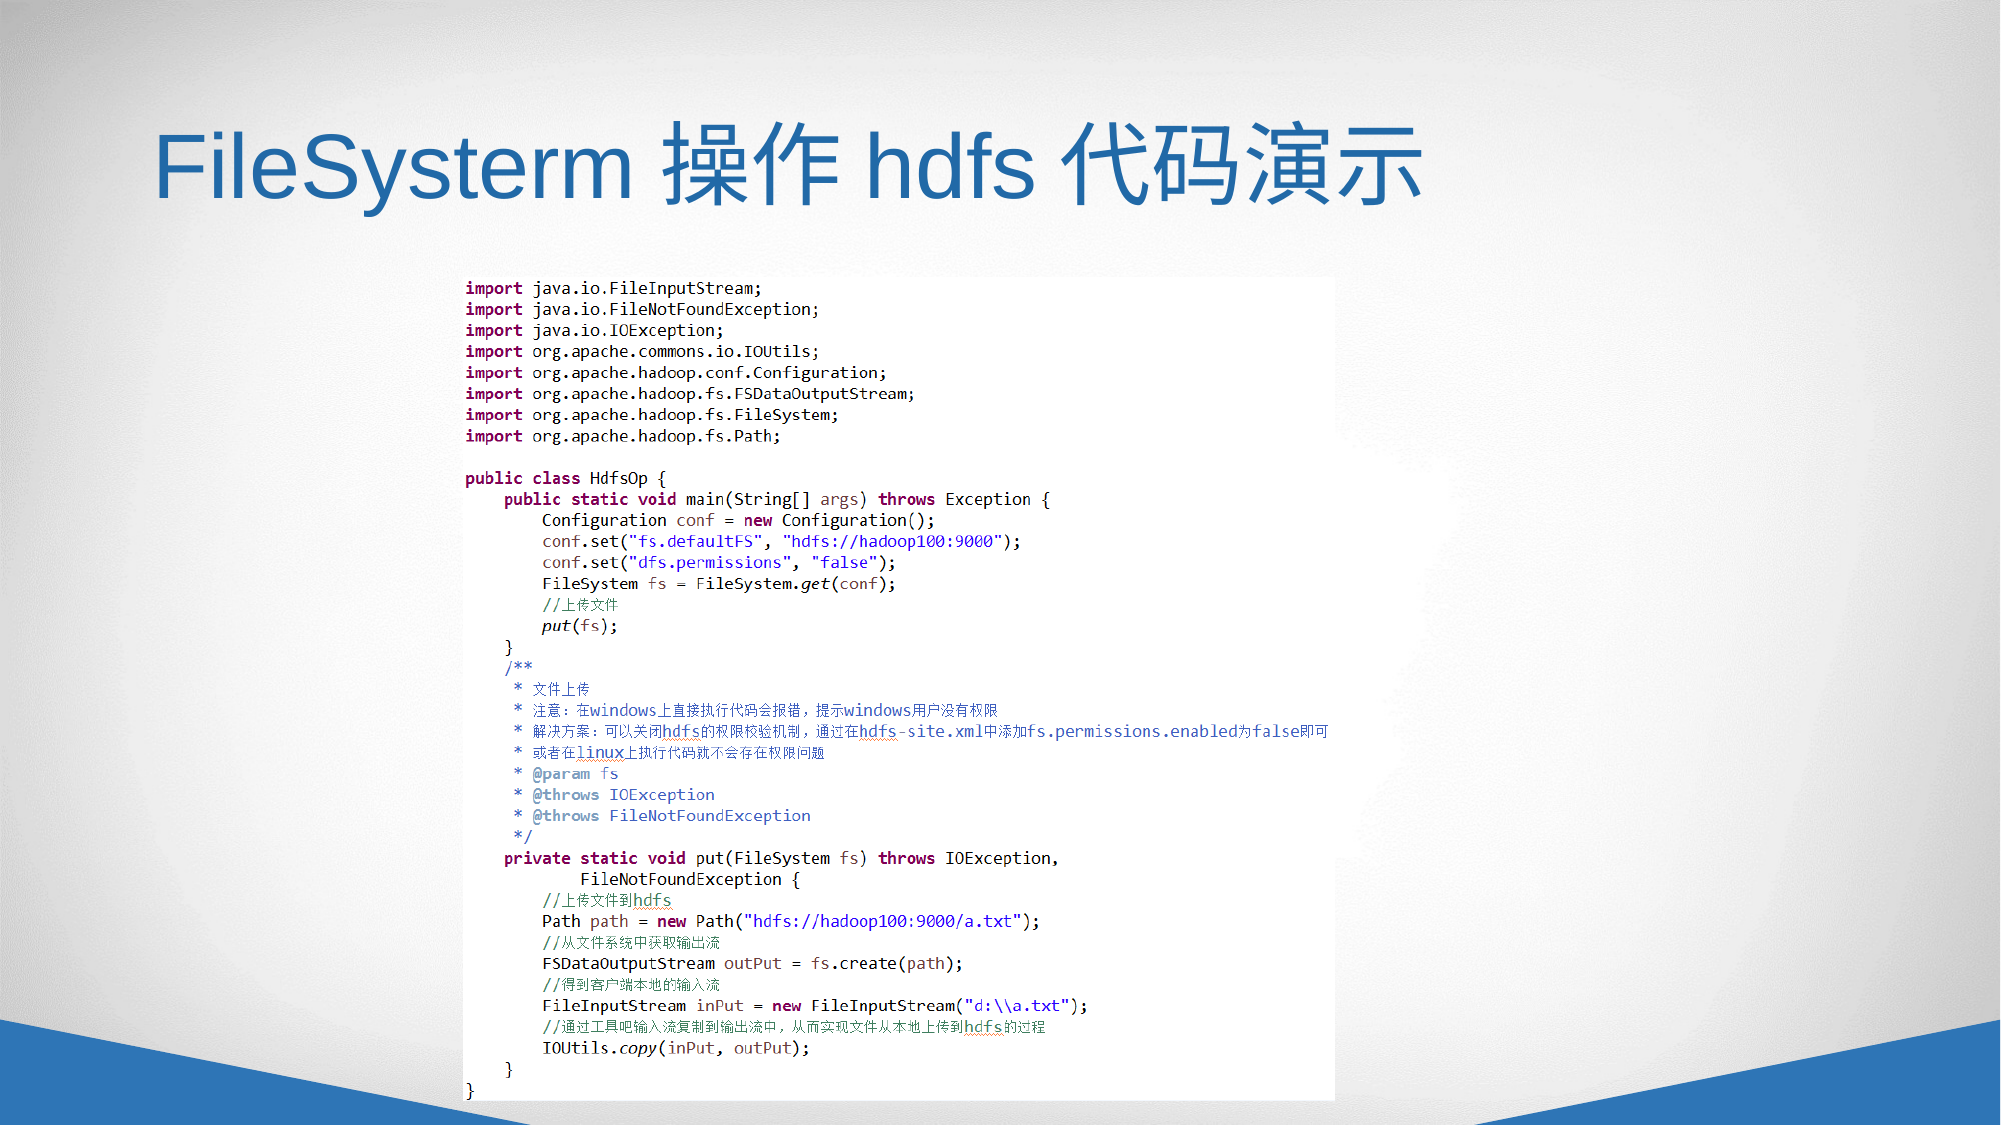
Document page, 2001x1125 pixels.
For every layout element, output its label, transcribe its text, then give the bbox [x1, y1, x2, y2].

picture [0, 0, 2001, 1125]
title FileSysterm操作hdfs代码演示 [137, 59, 1863, 278]
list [463, 277, 1335, 1101]
